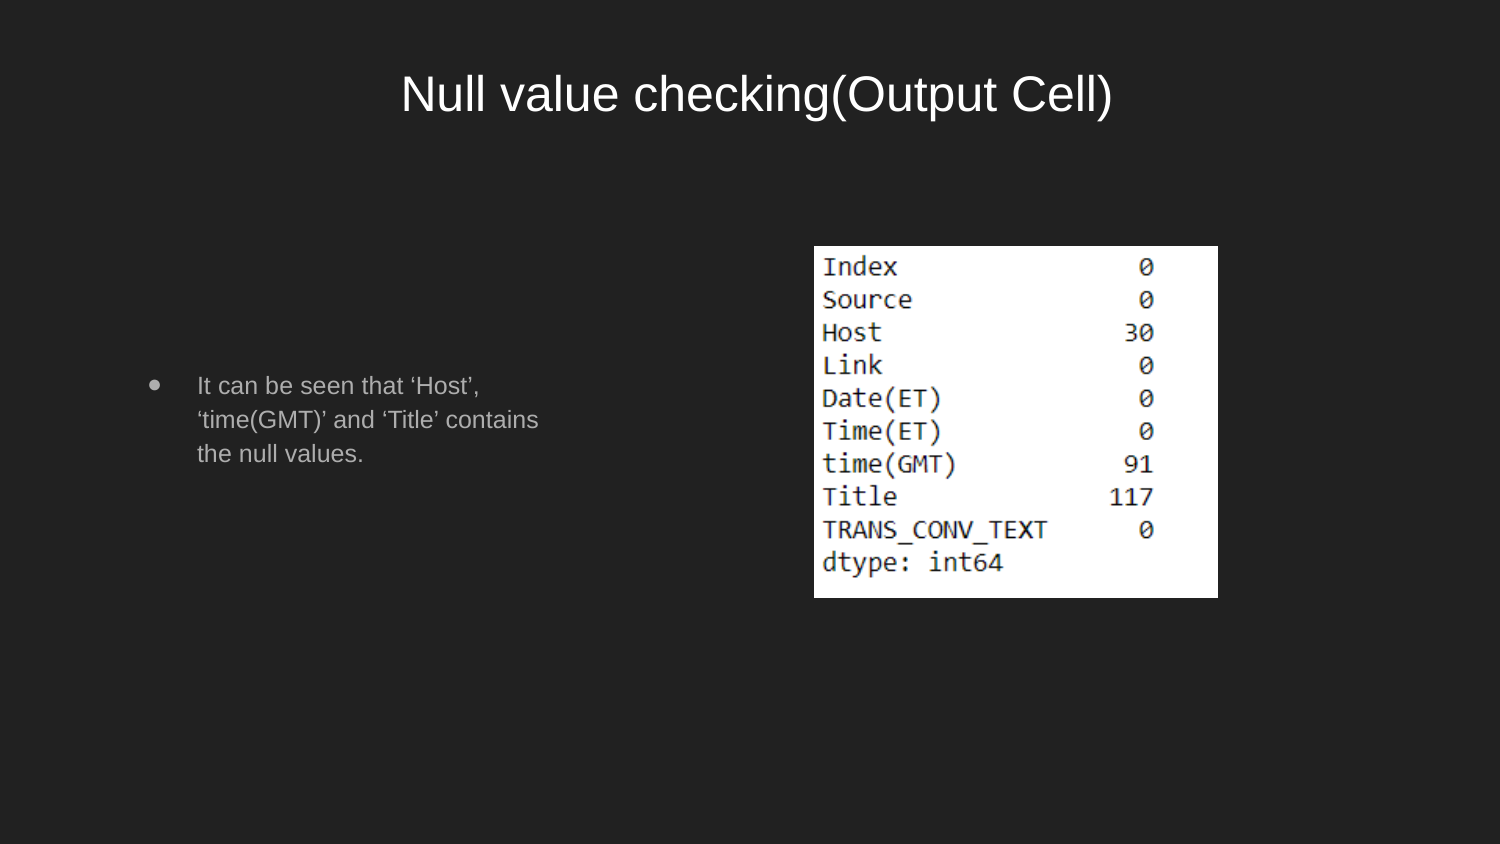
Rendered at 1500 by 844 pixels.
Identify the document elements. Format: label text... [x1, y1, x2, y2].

picture [814, 245, 1218, 598]
list It can be seen that ‘Host’, ‘time(GMT)’ and ‘Title’ contains the null values. [107, 349, 568, 494]
title Null value checking(Output Cell) [59, 24, 1456, 136]
